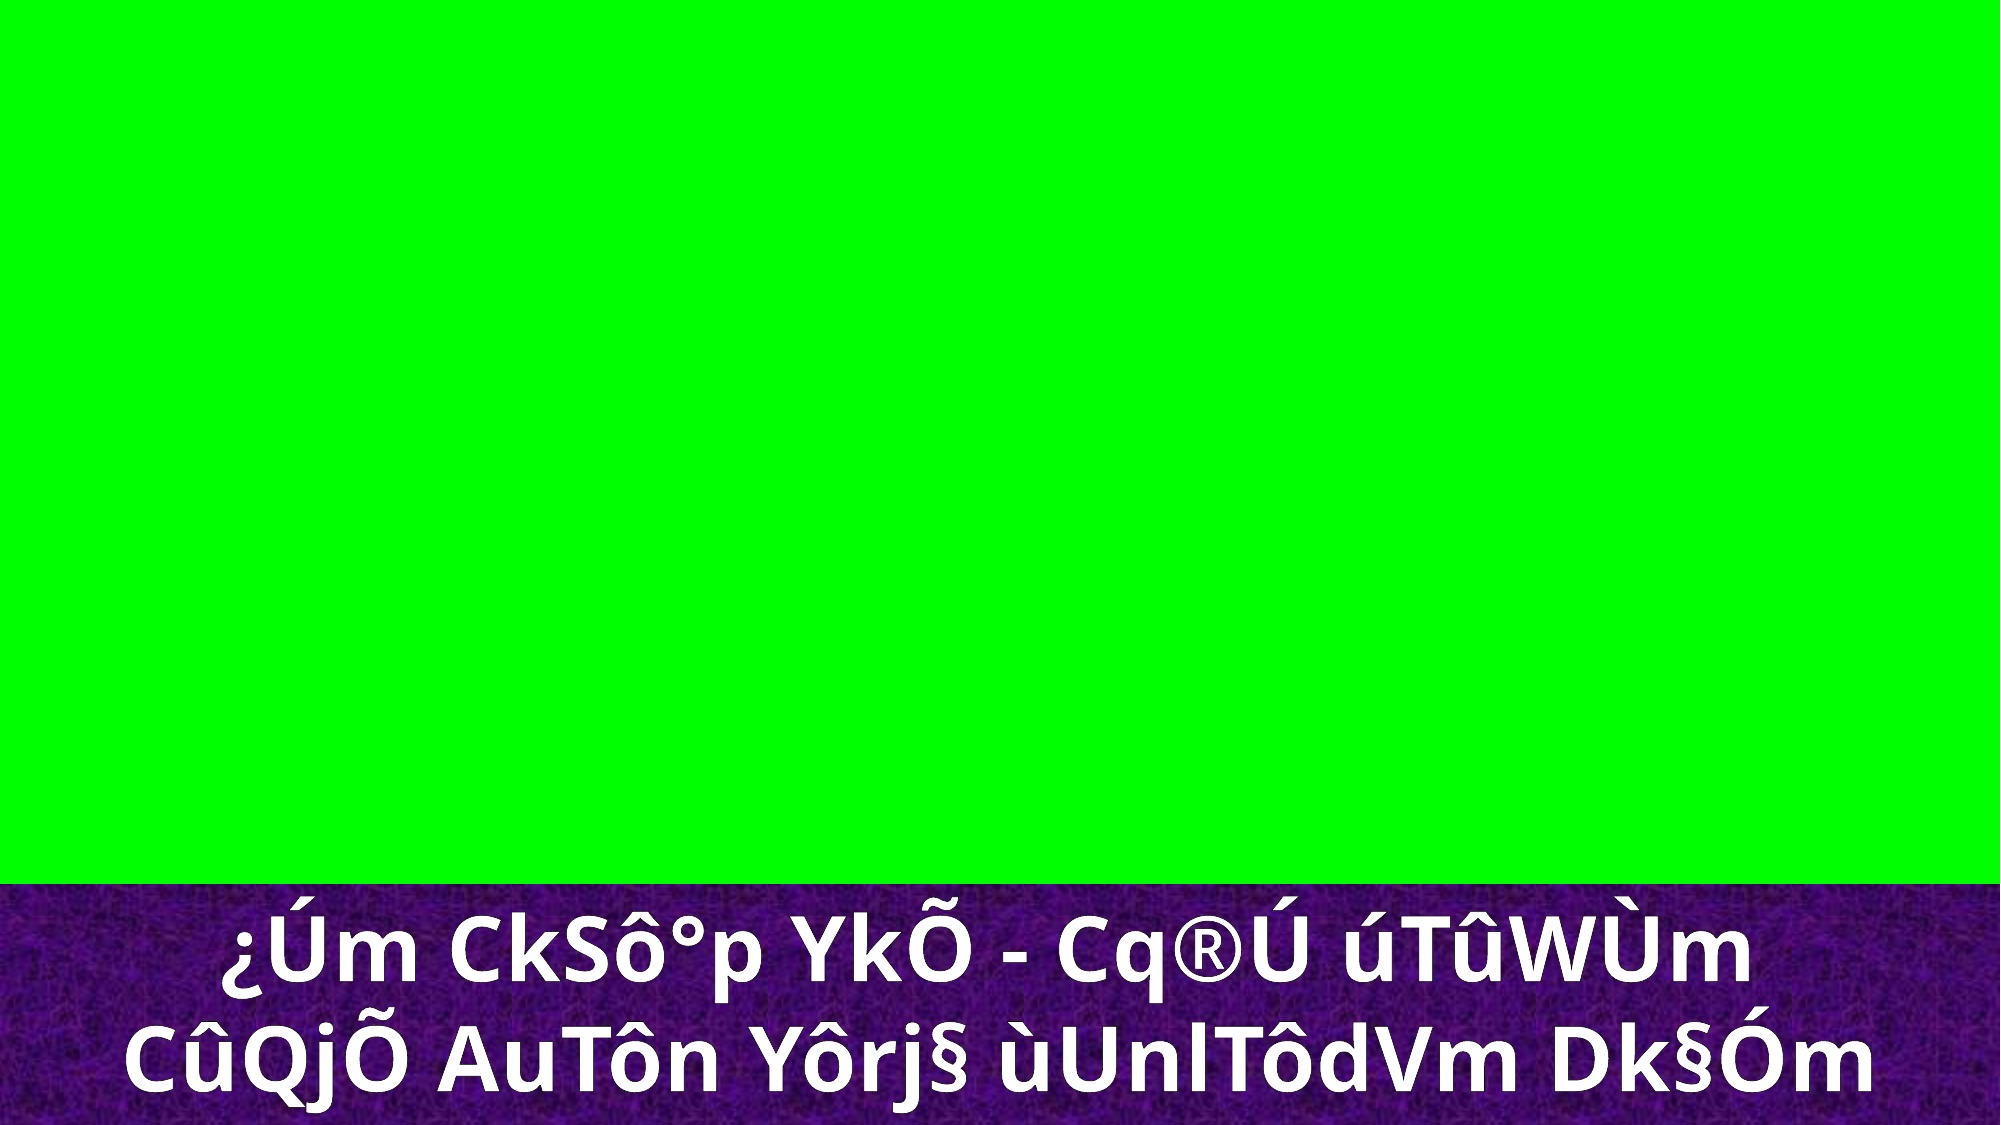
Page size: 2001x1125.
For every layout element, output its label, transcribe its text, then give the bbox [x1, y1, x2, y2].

text_box ¿Úm CkSô°p YkÕ - Cq®Ú úTûWÙm CûQjÕ AuTôn Yôrj§ ùUnlTôdVm Dk§Óm [0, 882, 2000, 1118]
text_box [0, 1118, 2000, 1125]
